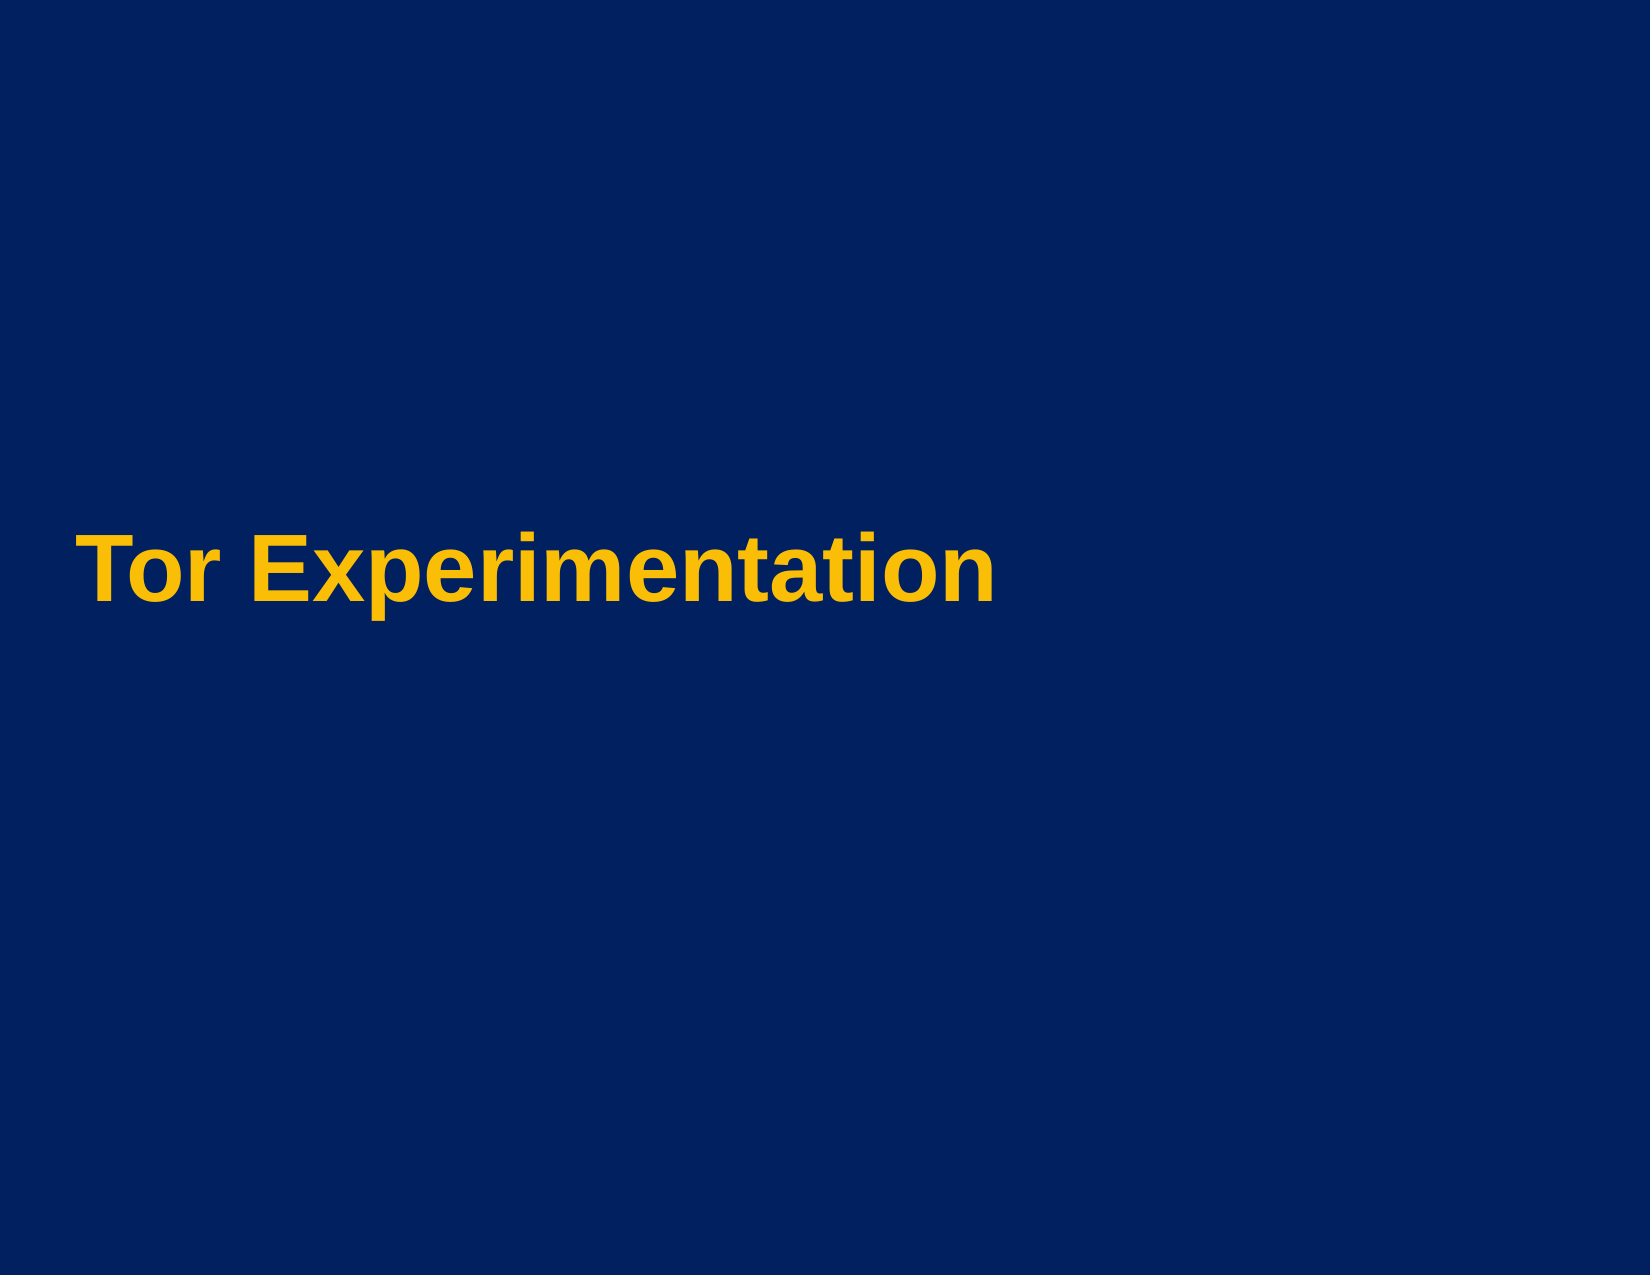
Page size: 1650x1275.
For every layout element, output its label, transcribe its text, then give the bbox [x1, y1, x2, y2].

title Tor Experimentation [75, 533, 1572, 609]
